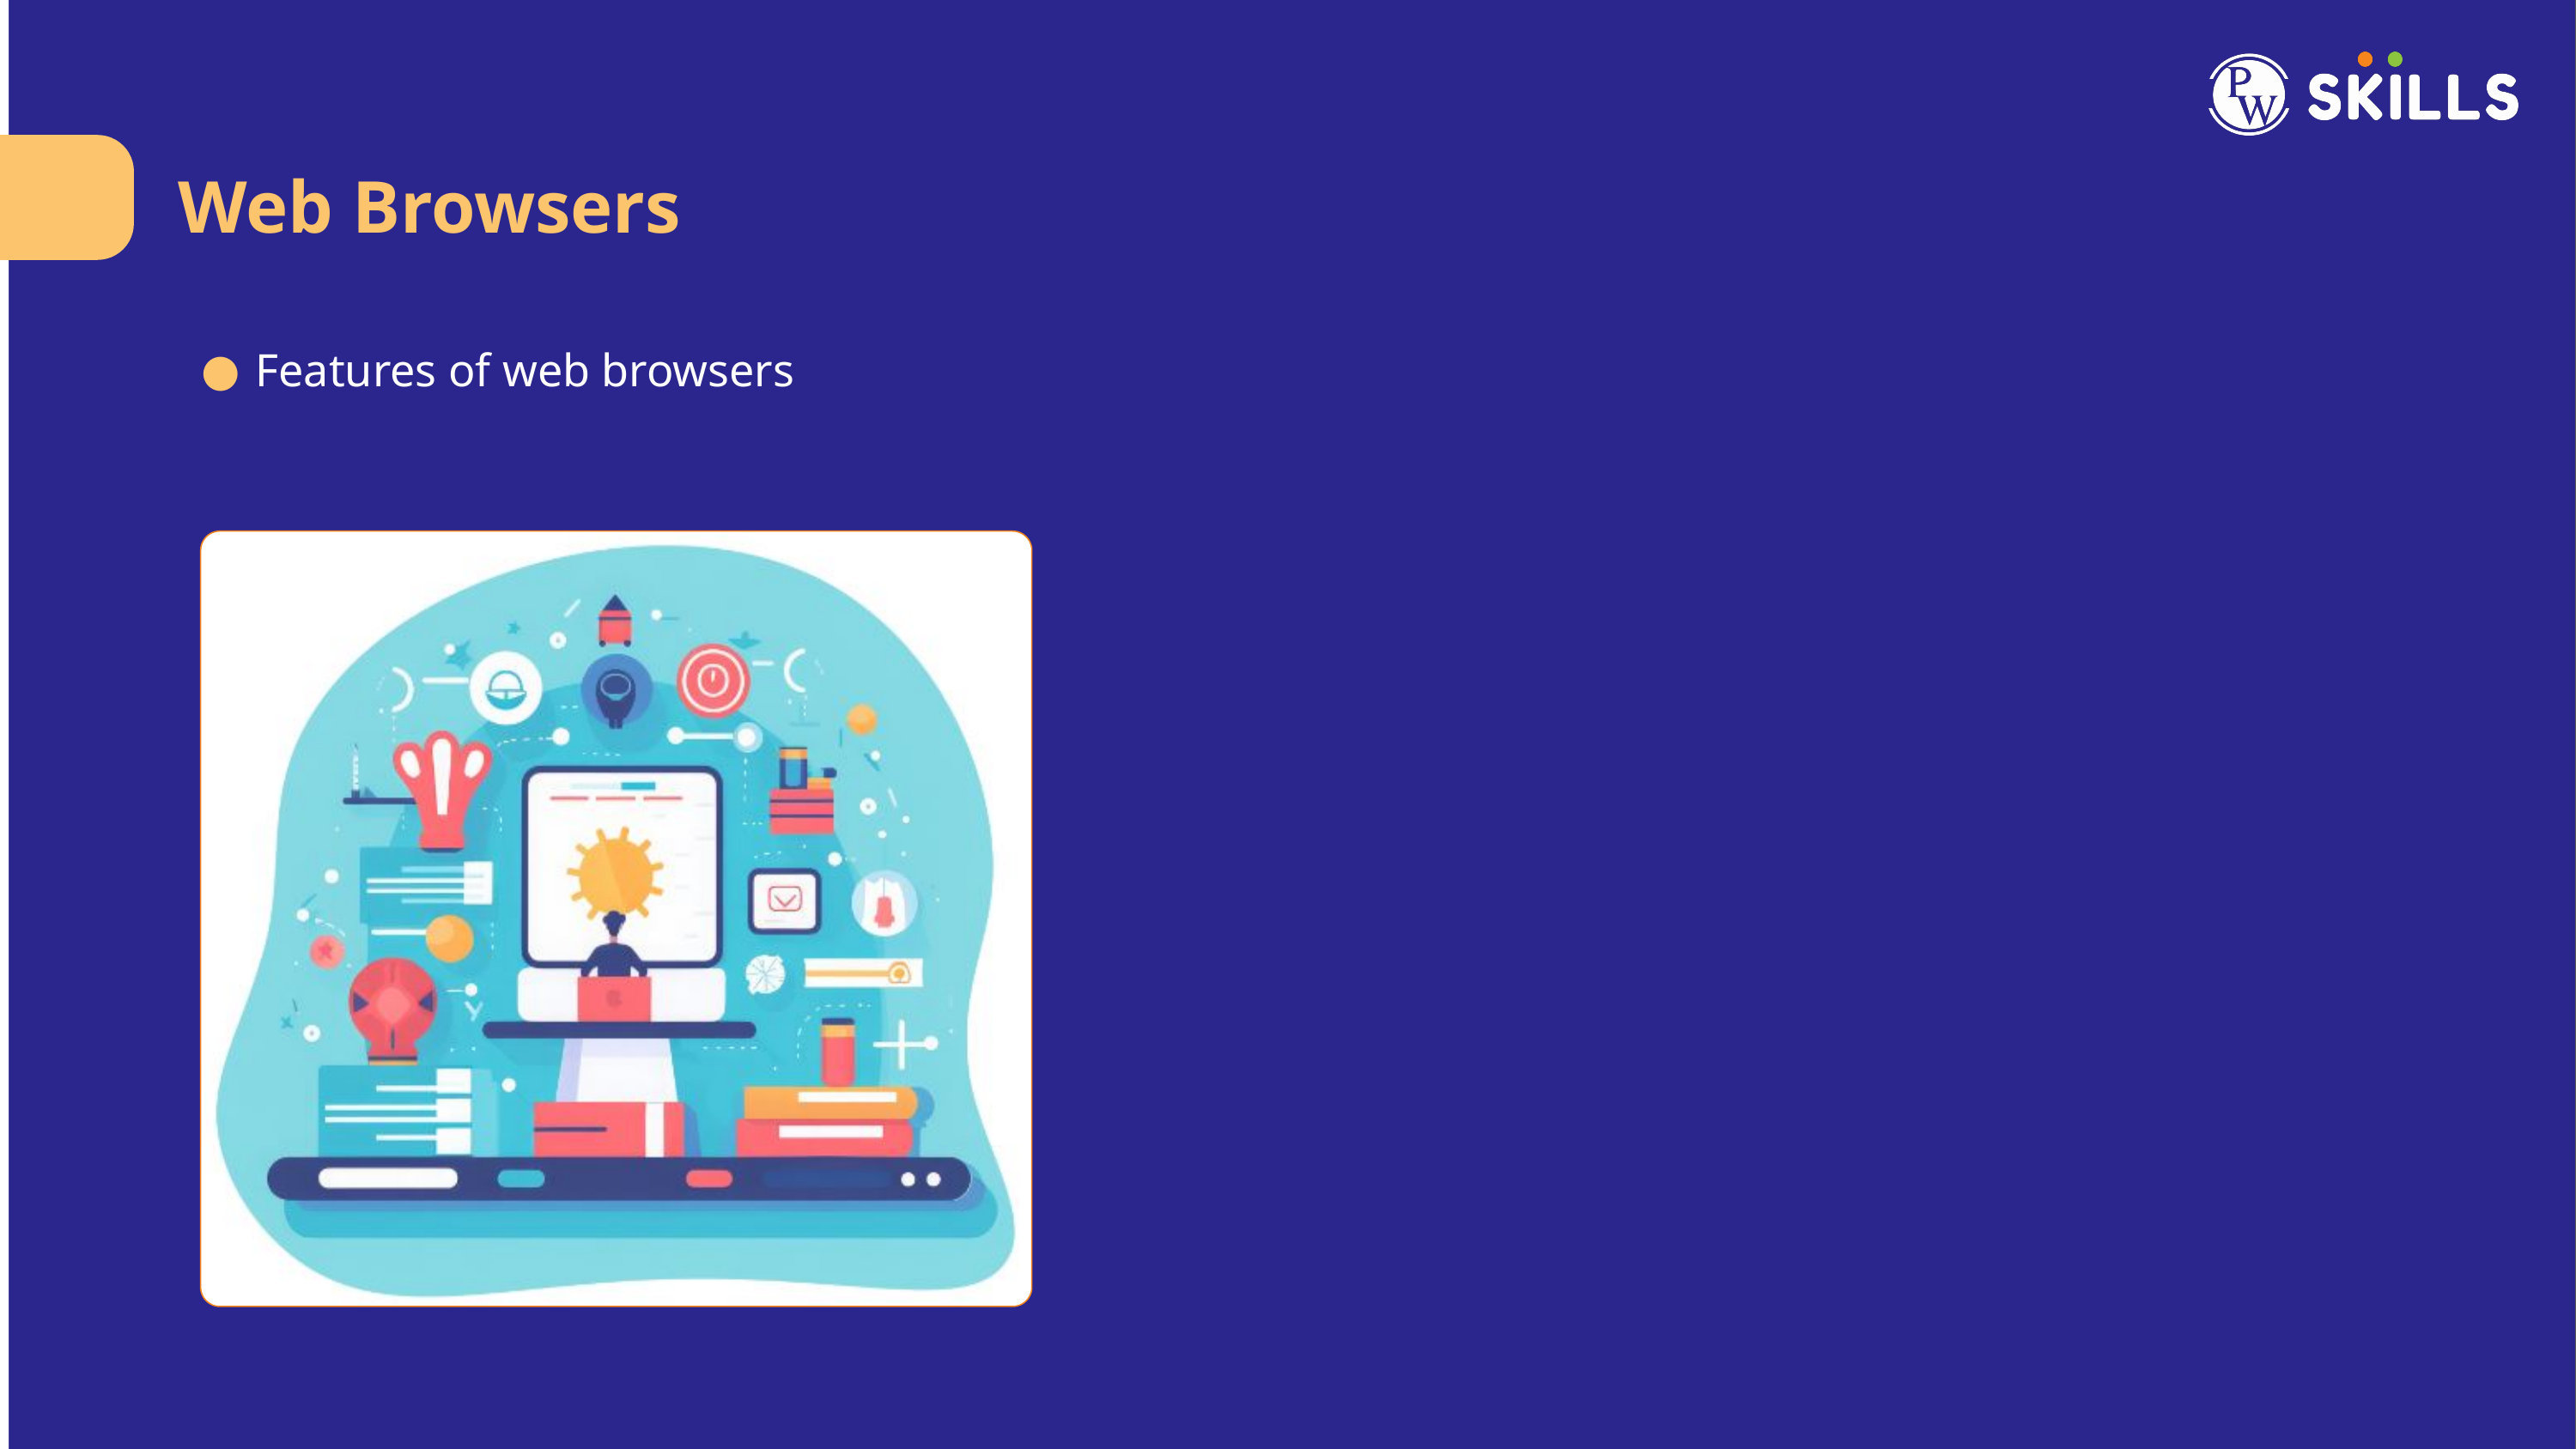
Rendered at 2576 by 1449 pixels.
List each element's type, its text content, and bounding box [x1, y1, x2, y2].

text_box Web Browsers [178, 161, 2128, 248]
text_box Features of web browsers [178, 302, 1487, 409]
picture [200, 530, 1032, 1307]
picture [2208, 52, 2518, 136]
